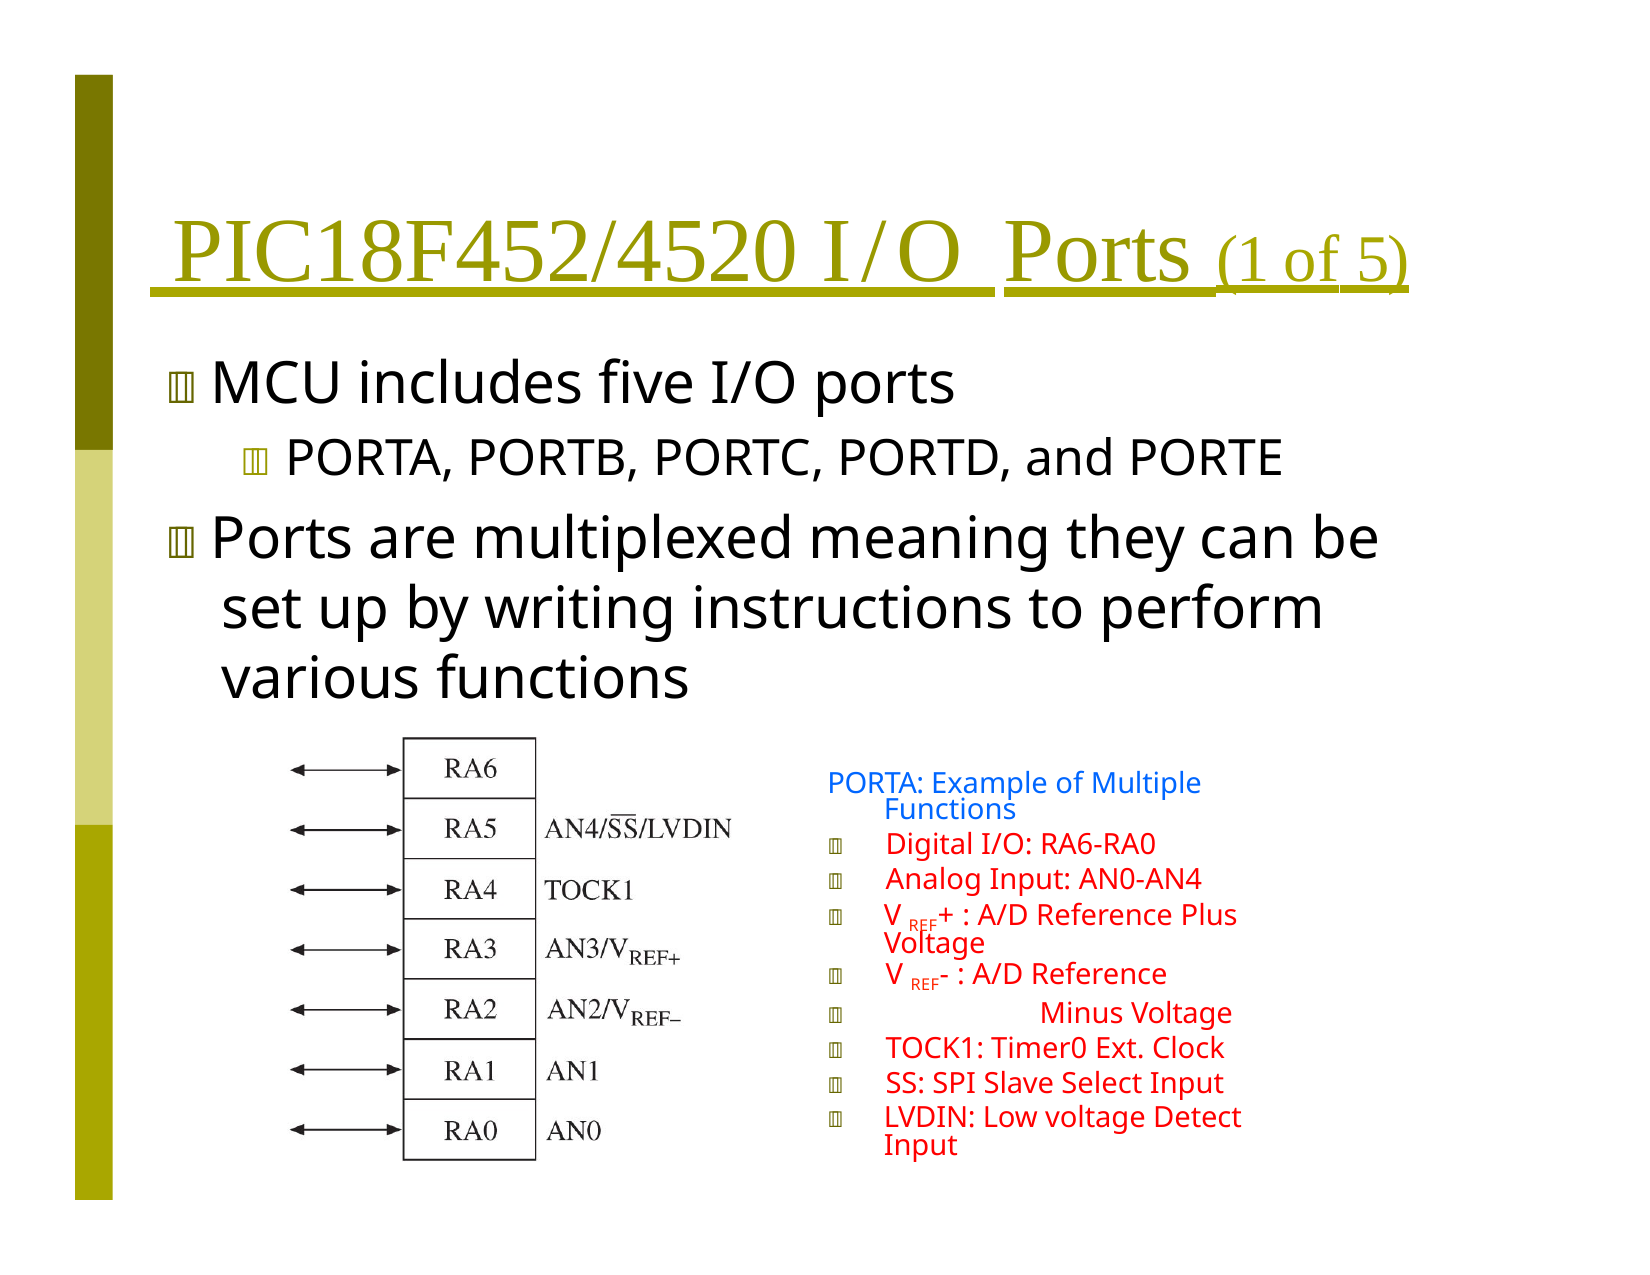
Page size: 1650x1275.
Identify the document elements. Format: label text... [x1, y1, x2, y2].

text_box [287, 737, 732, 1162]
text_box [75, 449, 113, 824]
list  MCU includes five I/O ports  PORTA, PORTB, PORTC, PORTD, and PORTE  Ports are multiplexed meaning they can be set up by writing instructions to perform various functions PORTA: Example of Multiple Functions [162, 330, 1487, 1070]
title PIC18F452/4520 I/O Ports (1 of 5) [147, 187, 1478, 403]
text_box Voltage  V REF- : A/D Reference  Minus Voltage  TOCK1: Timer0 Ext. Clock  SS: SPI Slave Select Input  LVDIN: Low voltage Detect Input [825, 922, 1288, 1162]
text_box  Digital I/O: RA6-RA0  Analog Input: AN0-AN4  [825, 823, 1232, 922]
text_box V REF+ : A/D Reference Plus [881, 894, 1292, 935]
text_box [75, 824, 113, 1200]
